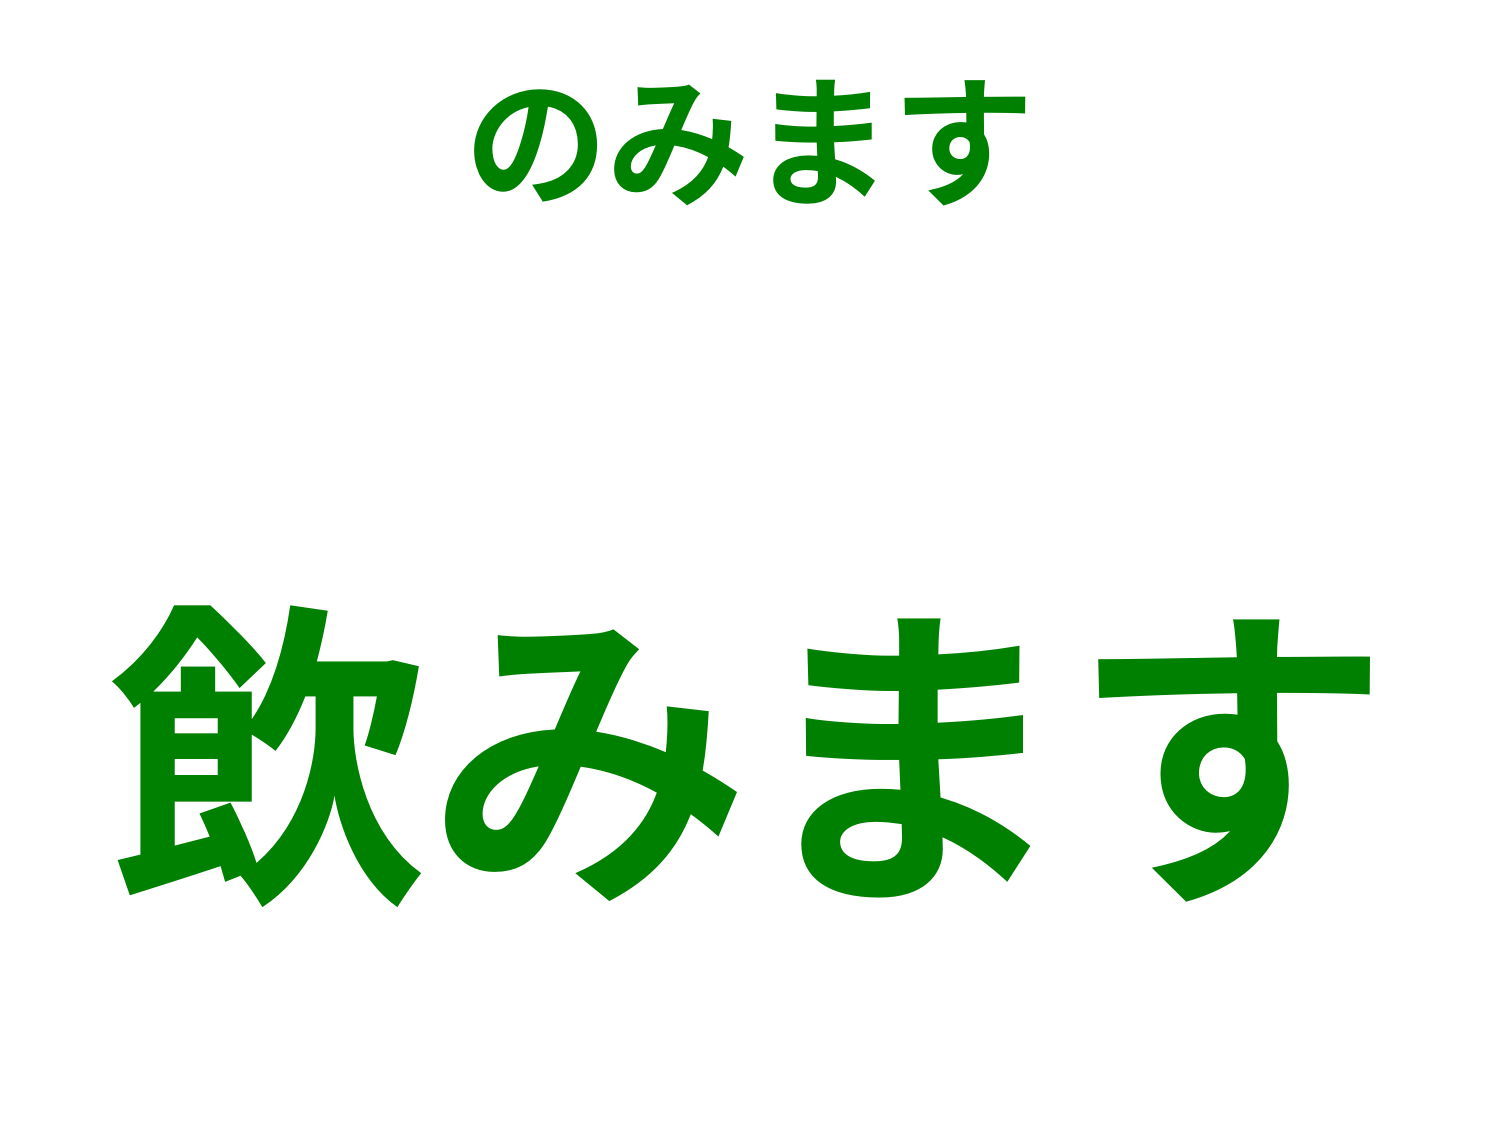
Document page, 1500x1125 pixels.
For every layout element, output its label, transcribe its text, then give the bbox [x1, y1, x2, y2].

list 飲みます [75, 362, 1425, 1005]
title のみます [75, 45, 1425, 233]
